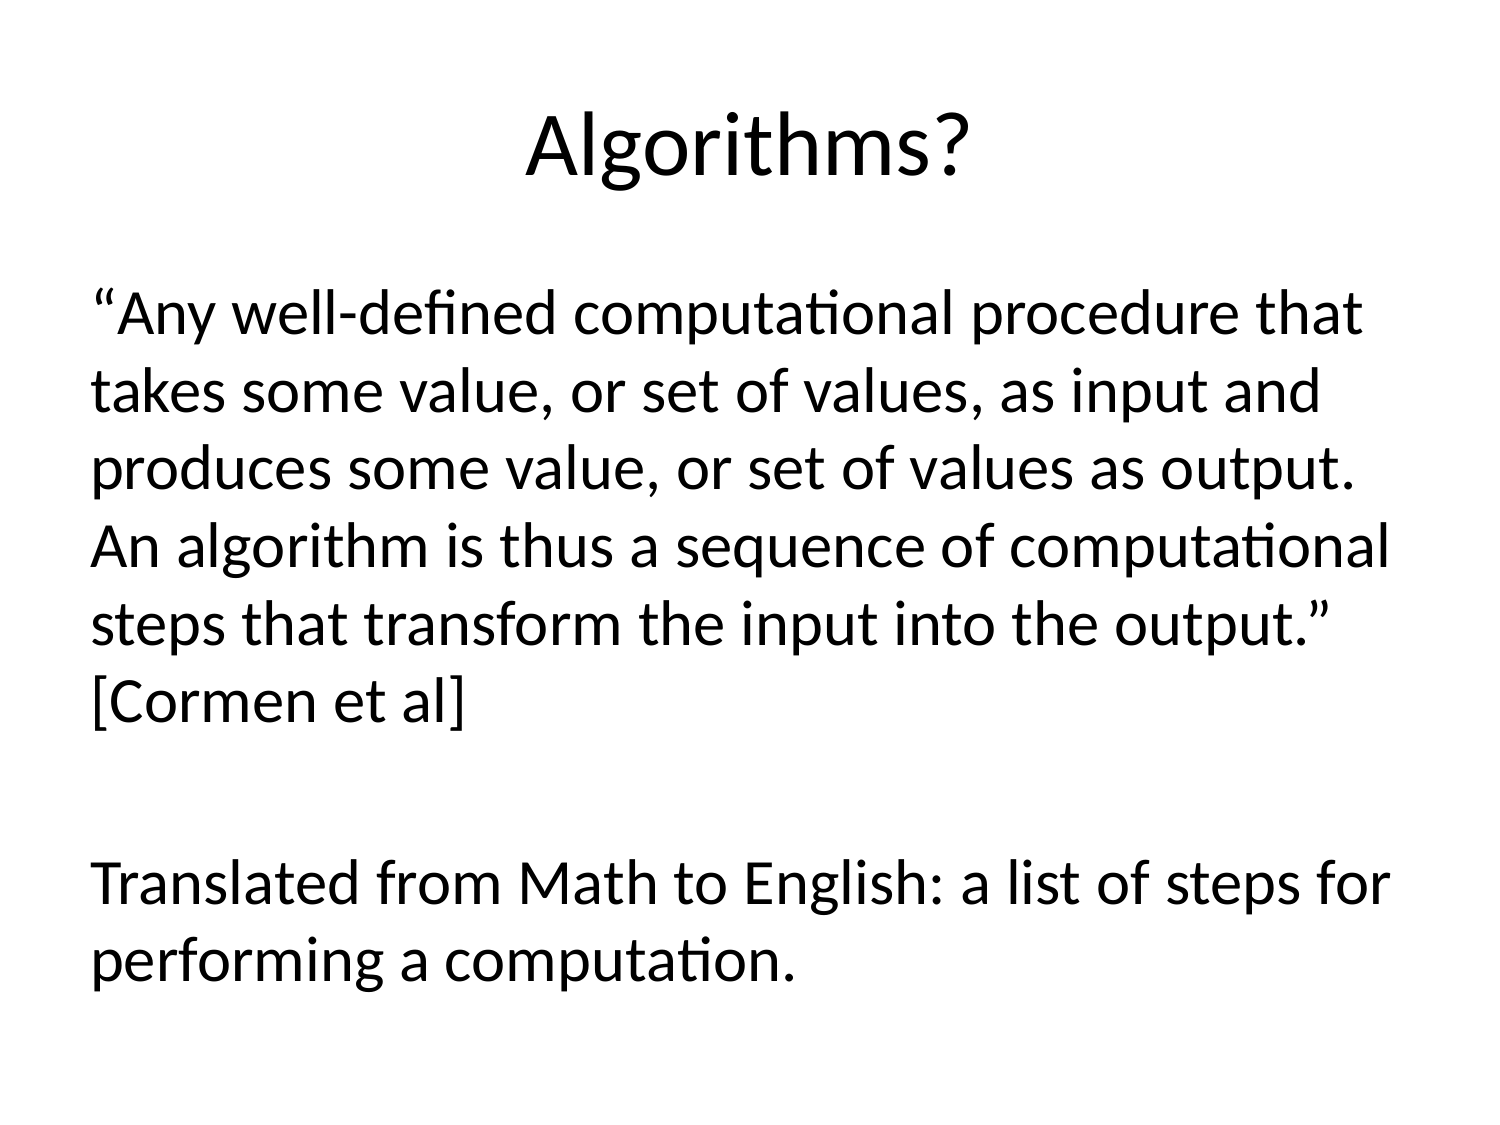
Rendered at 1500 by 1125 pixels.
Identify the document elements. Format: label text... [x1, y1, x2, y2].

title Algorithms? [75, 45, 1425, 233]
list “Any well-defined computational procedure that takes some value, or set of values, as input and produces some value, or set of values as output. An algorithm is thus a sequence of computational steps that transform the input into the output.” [Cormen et al] Translated from Math to English: a list of steps for performing a computation. [75, 262, 1425, 1005]
